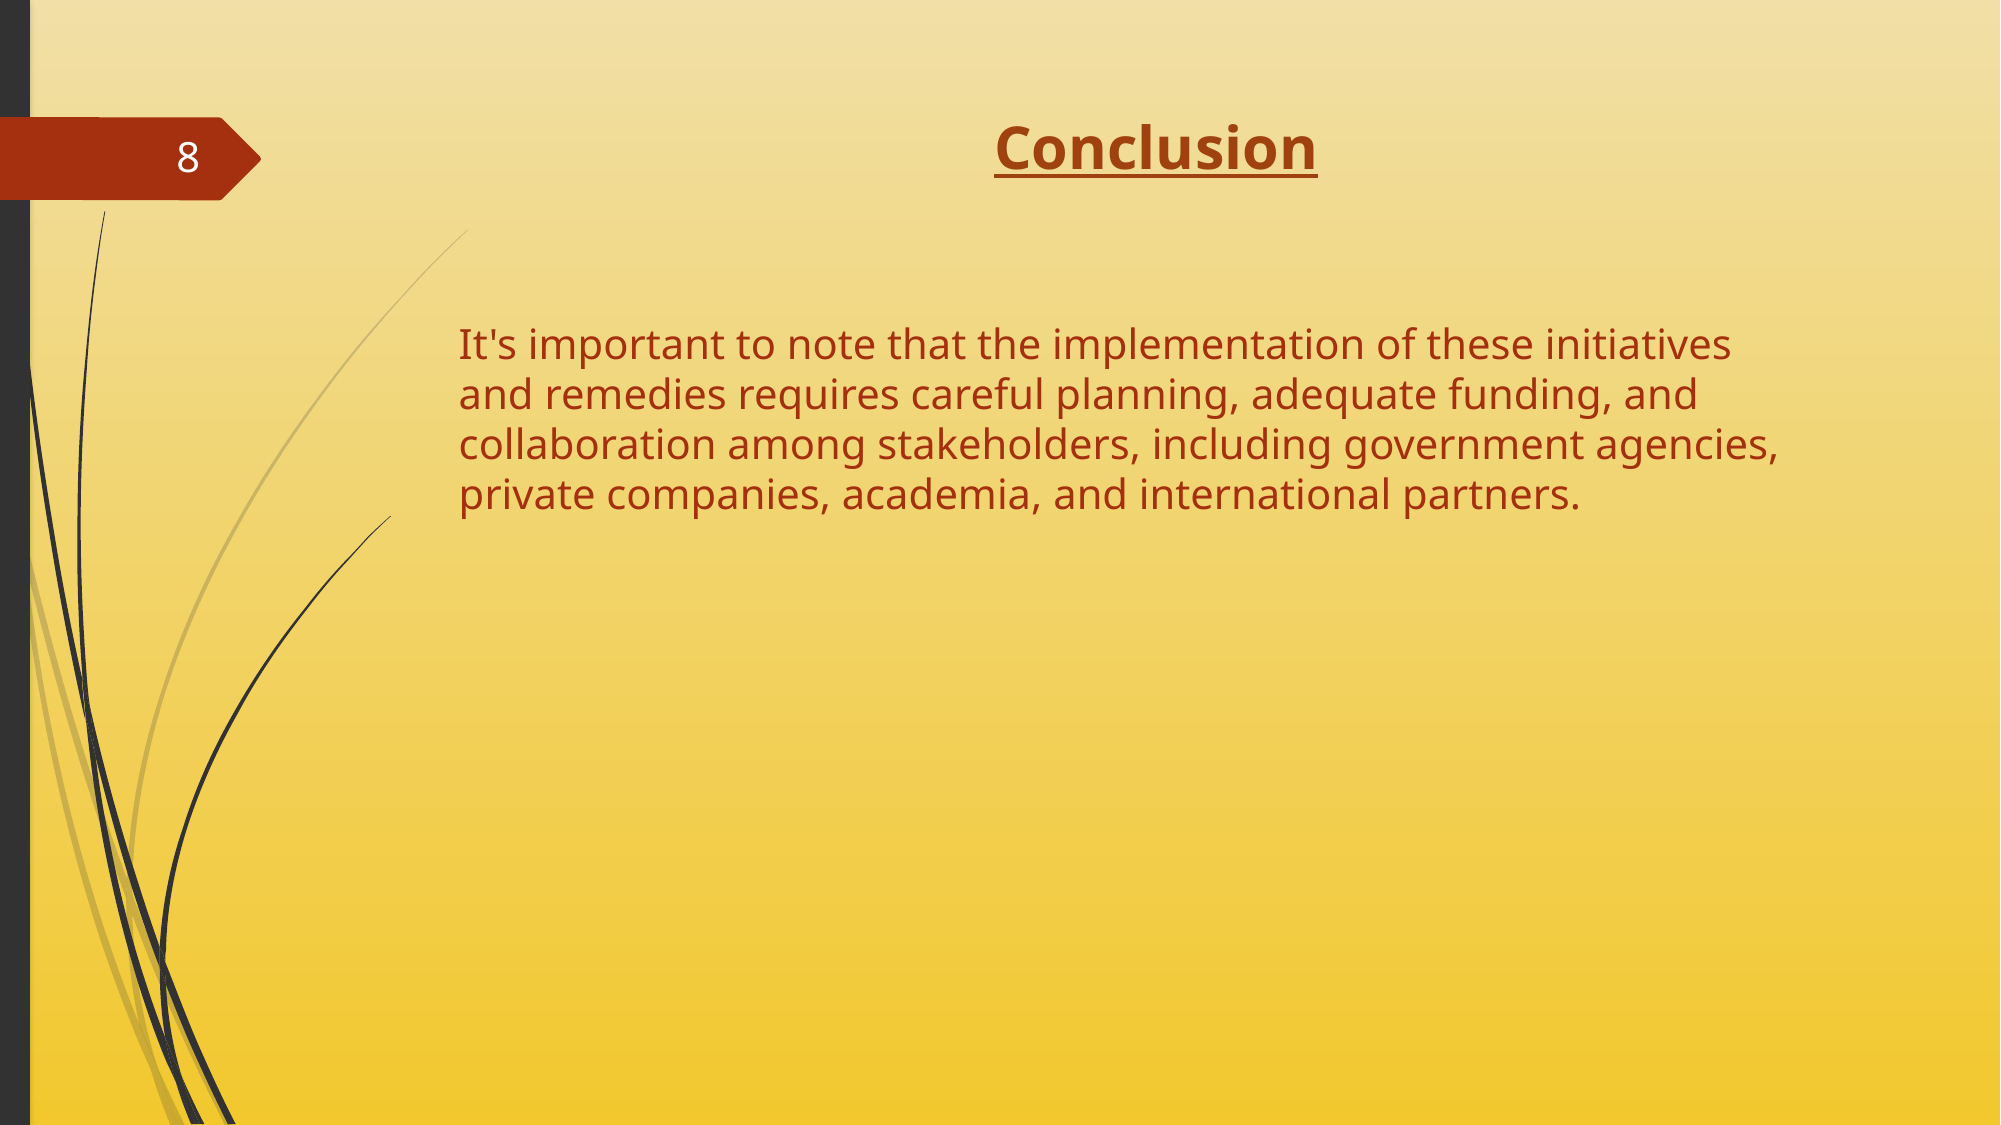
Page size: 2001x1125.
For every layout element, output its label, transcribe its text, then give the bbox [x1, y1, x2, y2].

text_box It's important to note that the implementation of these initiatives and remedies requires careful planning, adequate funding, and collaboration among stakeholders, including government agencies, private companies, academia, and international partners. [443, 310, 1824, 526]
title Conclusion [425, 102, 1888, 190]
slide_number 8 [87, 129, 216, 190]
